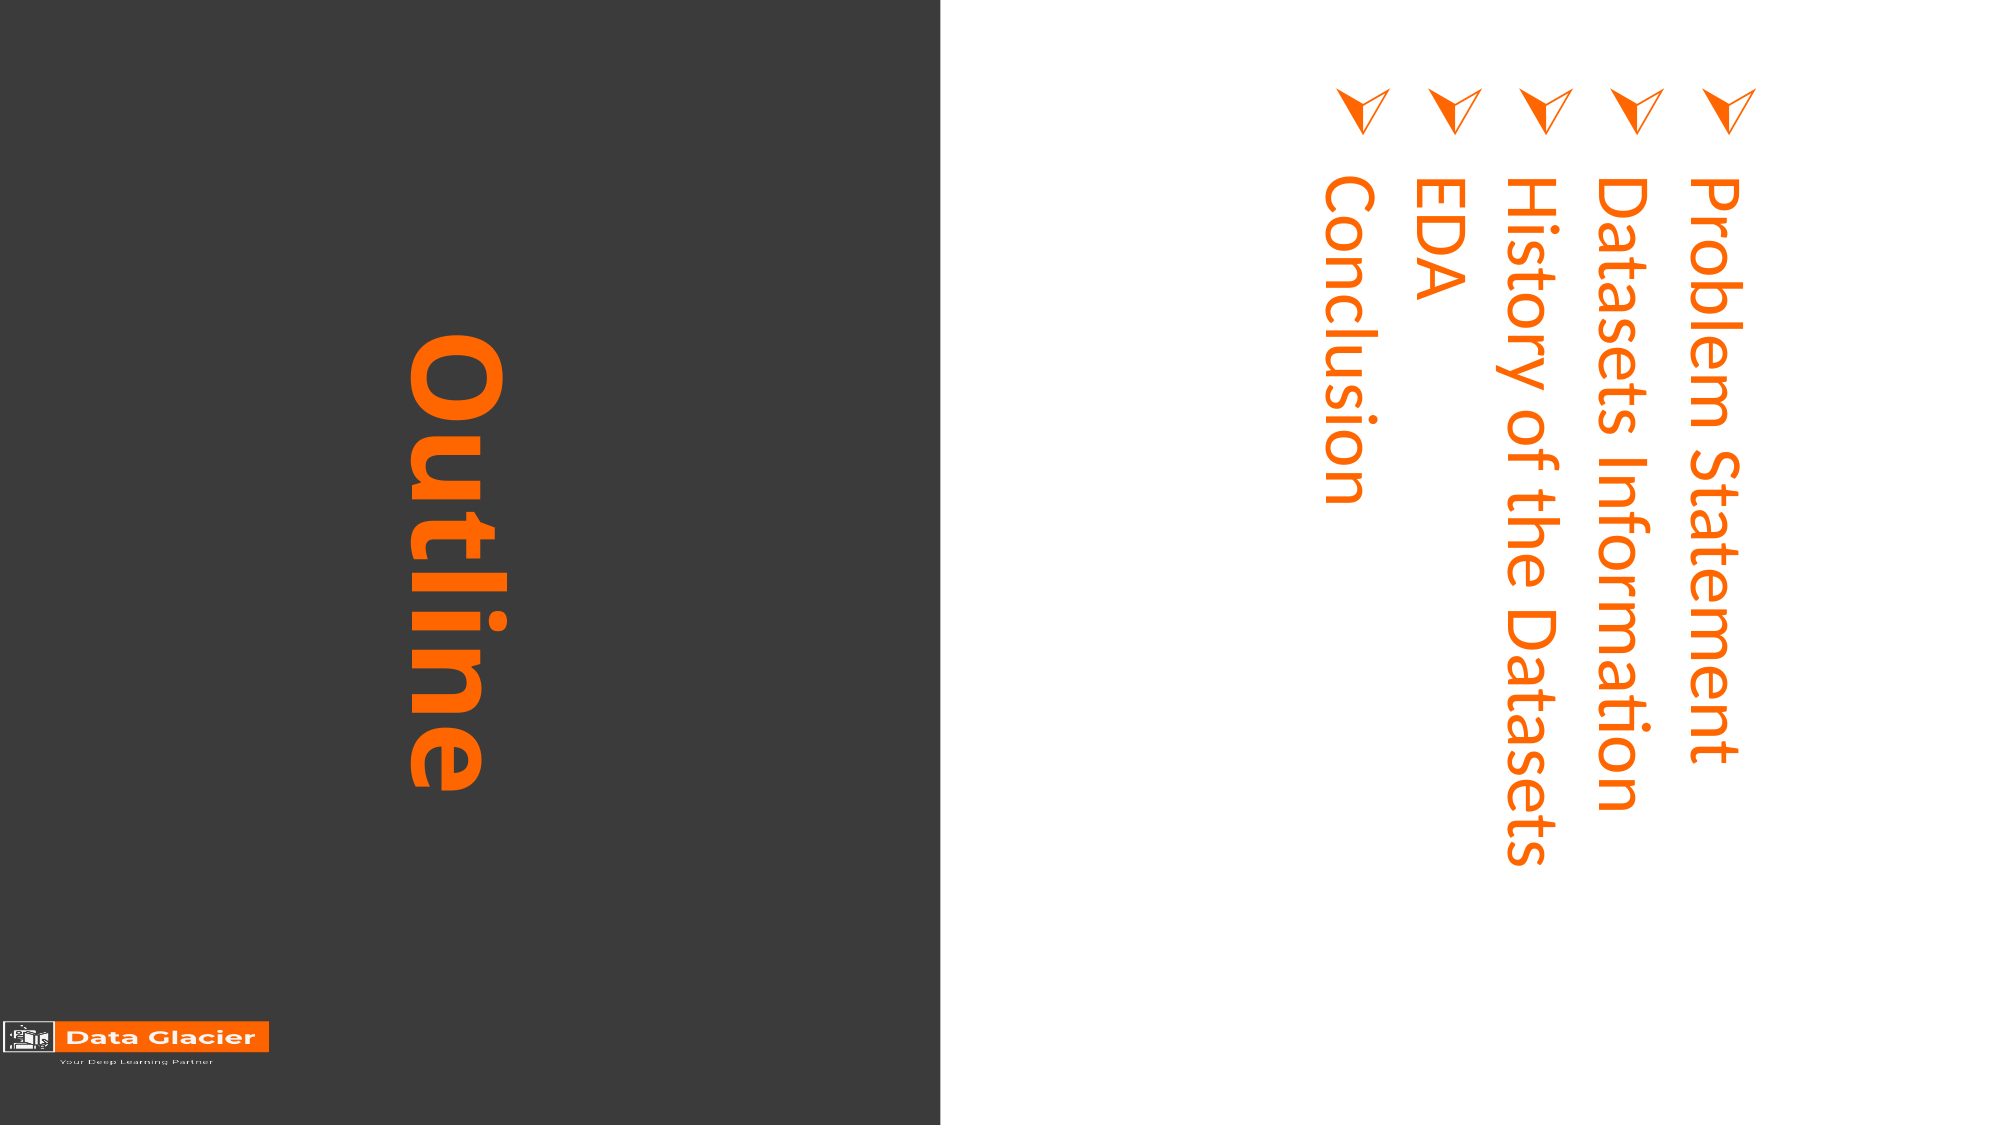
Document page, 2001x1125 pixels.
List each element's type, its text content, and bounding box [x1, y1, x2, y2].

subtitle Problem Statement Datasets Information History of the Datasets EDA Conclusion [940, 0, 2000, 1125]
title Outline [0, 0, 940, 1125]
picture [0, 961, 272, 1125]
